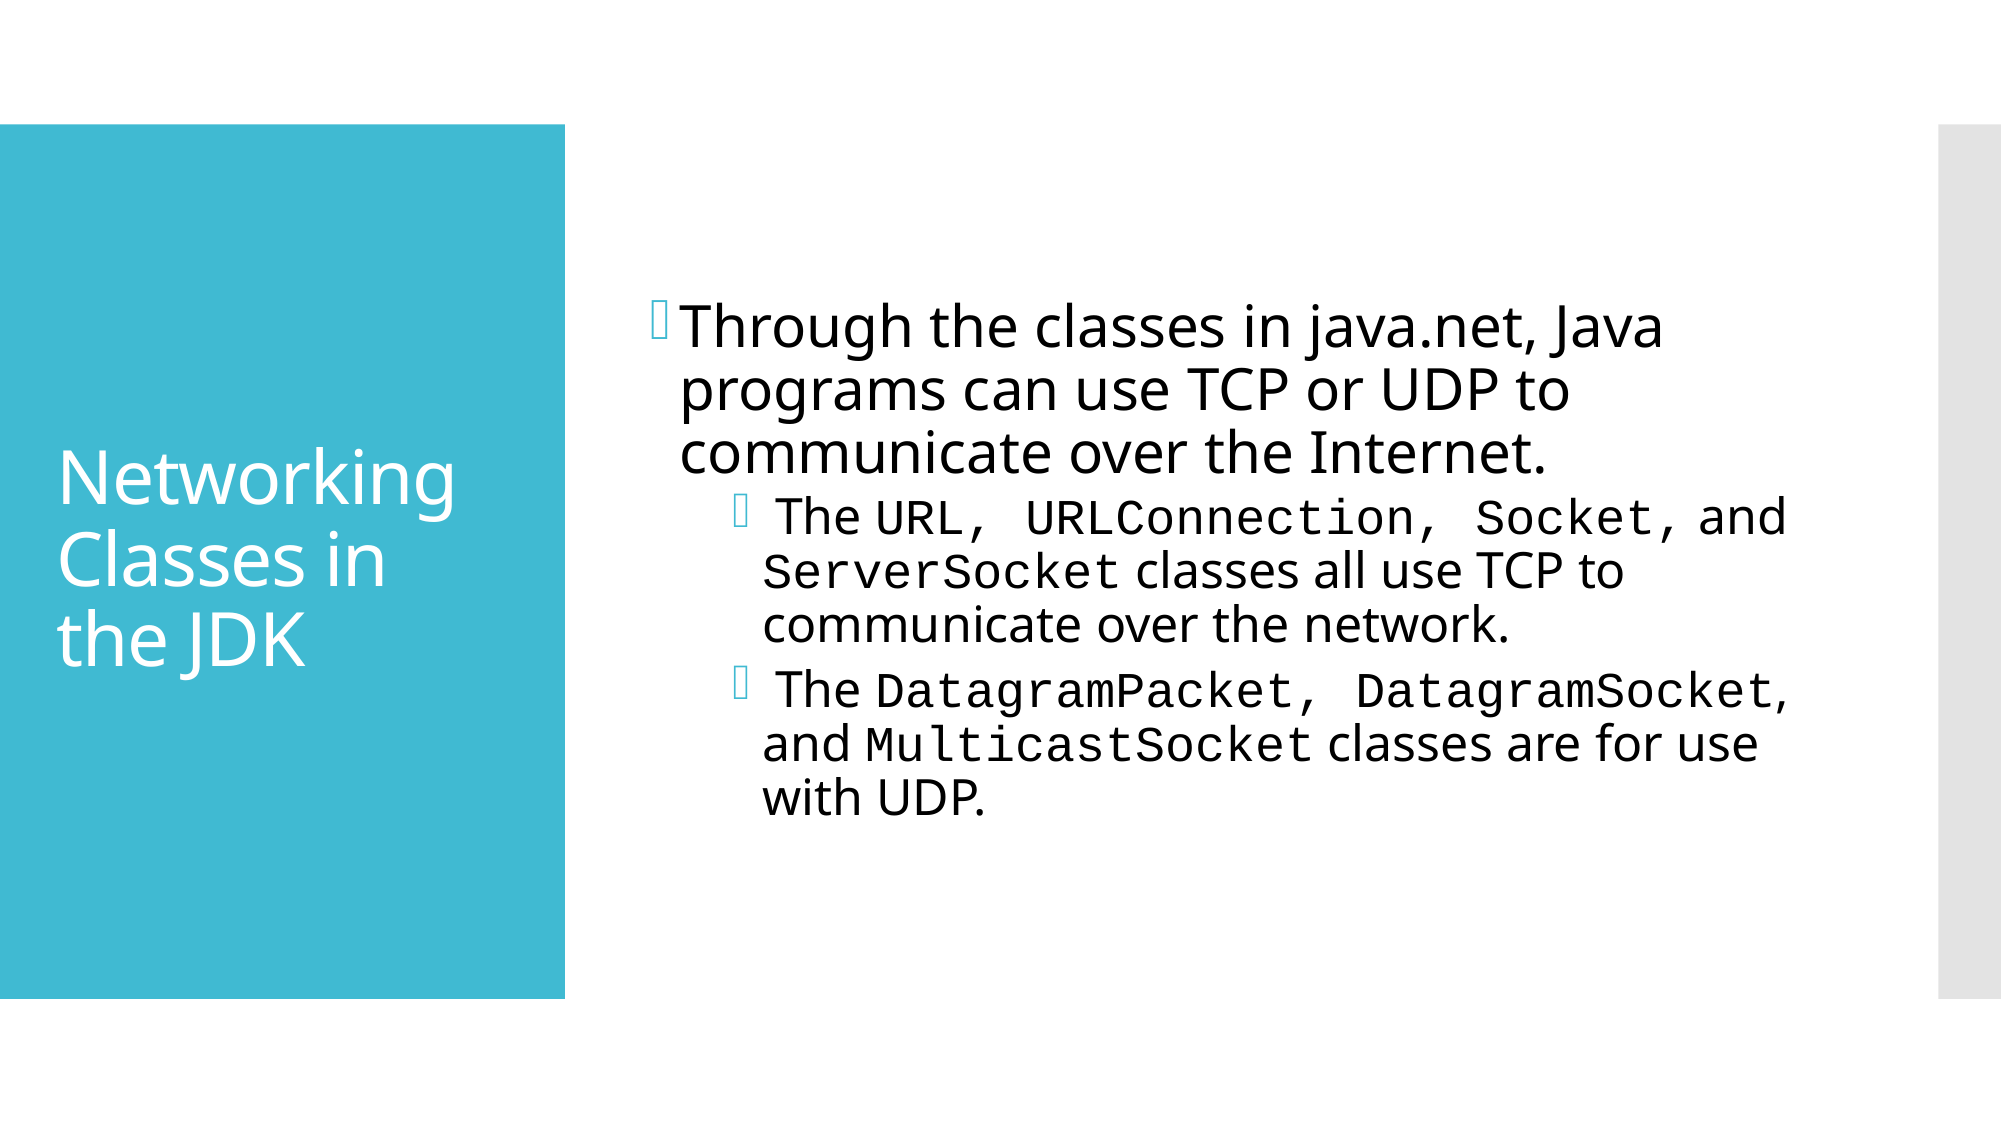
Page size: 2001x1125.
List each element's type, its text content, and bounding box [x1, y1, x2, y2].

list Through the classes in java.net, Java programs can use TCP or UDP to communicate over the Internet. The URL, URLConnection, Socket, and ServerSocket classes all use TCP to communicate over the network. The DatagramPacket, DatagramSocket, and MulticastSocket classes are for use with UDP. [634, 141, 1835, 982]
title Networking Classes in the JDK [41, 184, 525, 940]
